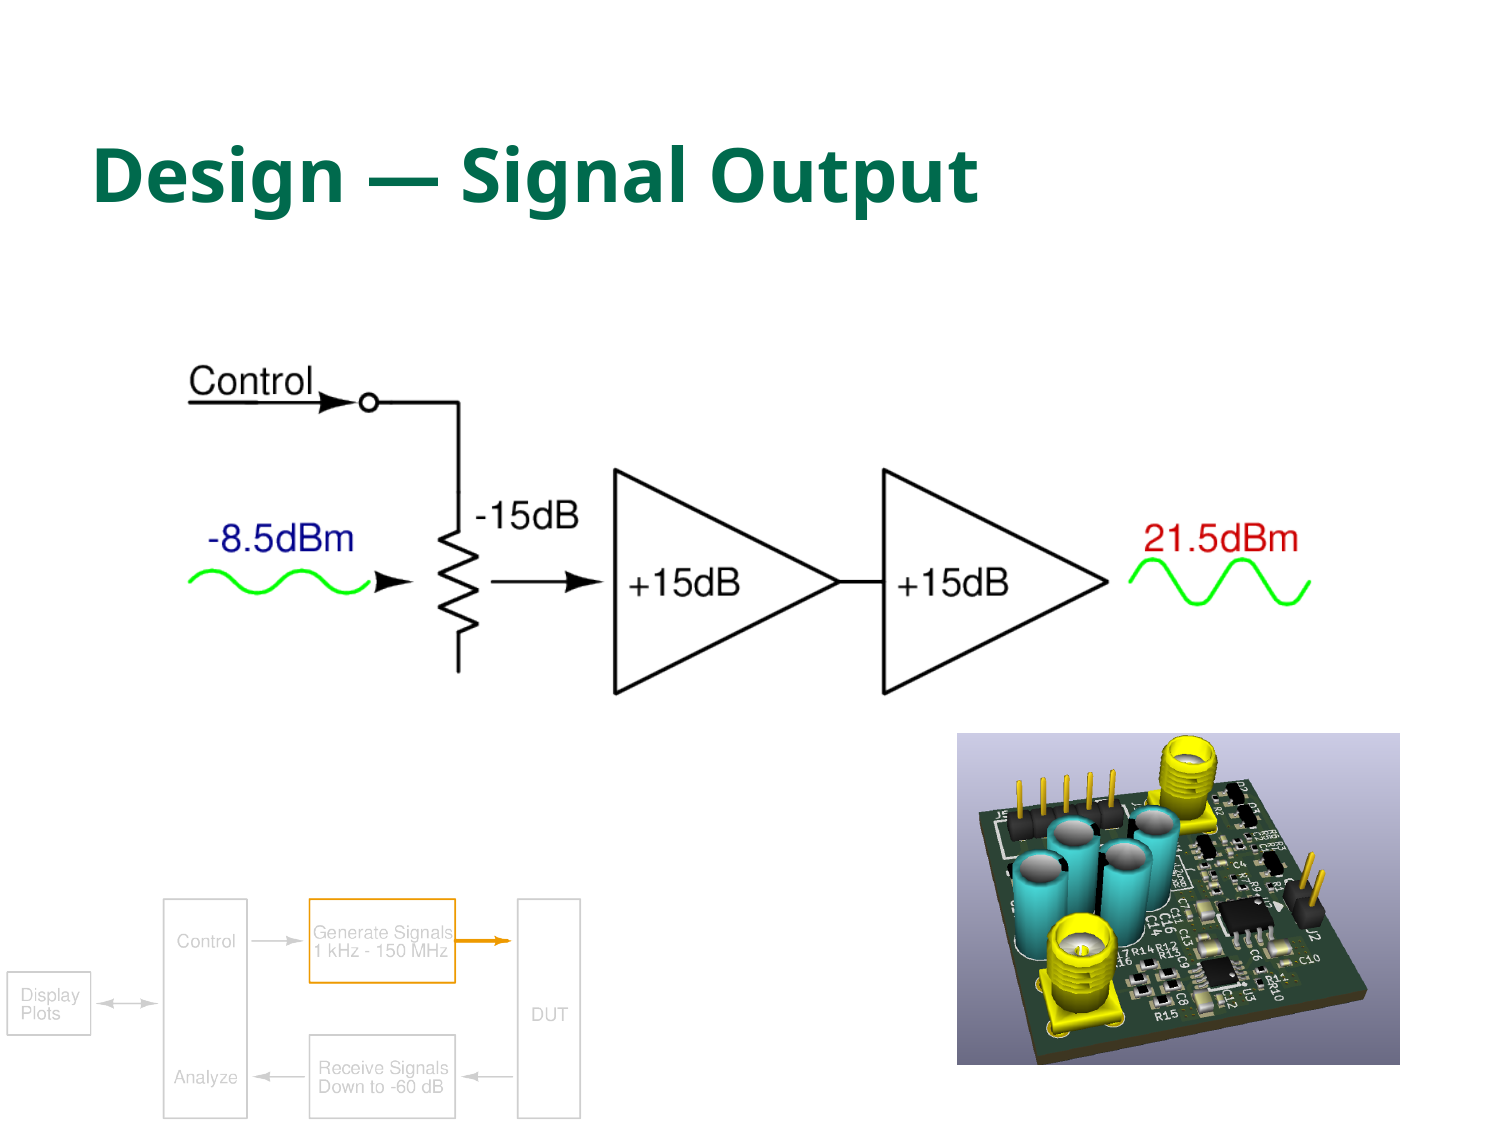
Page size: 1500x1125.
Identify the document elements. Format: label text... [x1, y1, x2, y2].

picture [0, 892, 587, 1125]
picture [175, 354, 1325, 709]
picture [957, 733, 1400, 1066]
title Design — Signal Output [75, 45, 1425, 233]
